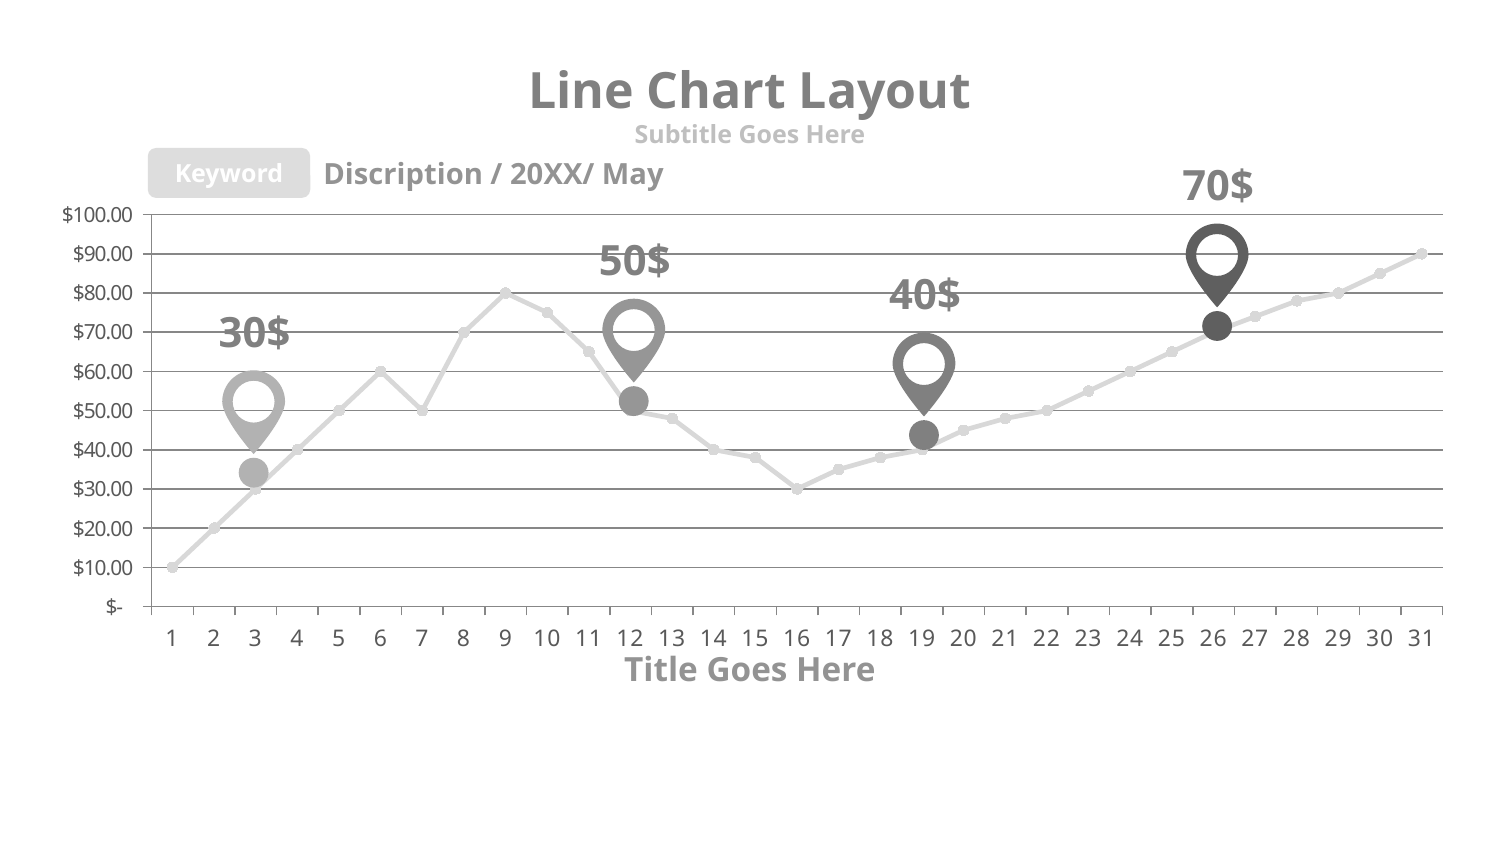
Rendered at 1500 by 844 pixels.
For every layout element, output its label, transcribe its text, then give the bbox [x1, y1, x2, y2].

list Subtitle Goes Here [412, 117, 1088, 151]
text_box Discription / 20XX/ May [308, 147, 713, 189]
title Line Chart Layout [287, 59, 1213, 118]
text_box Title Goes Here [172, 671, 1328, 696]
text_box 70$ [1167, 151, 1269, 189]
chart [28, 190, 1472, 663]
text_box Keyword [145, 145, 313, 189]
